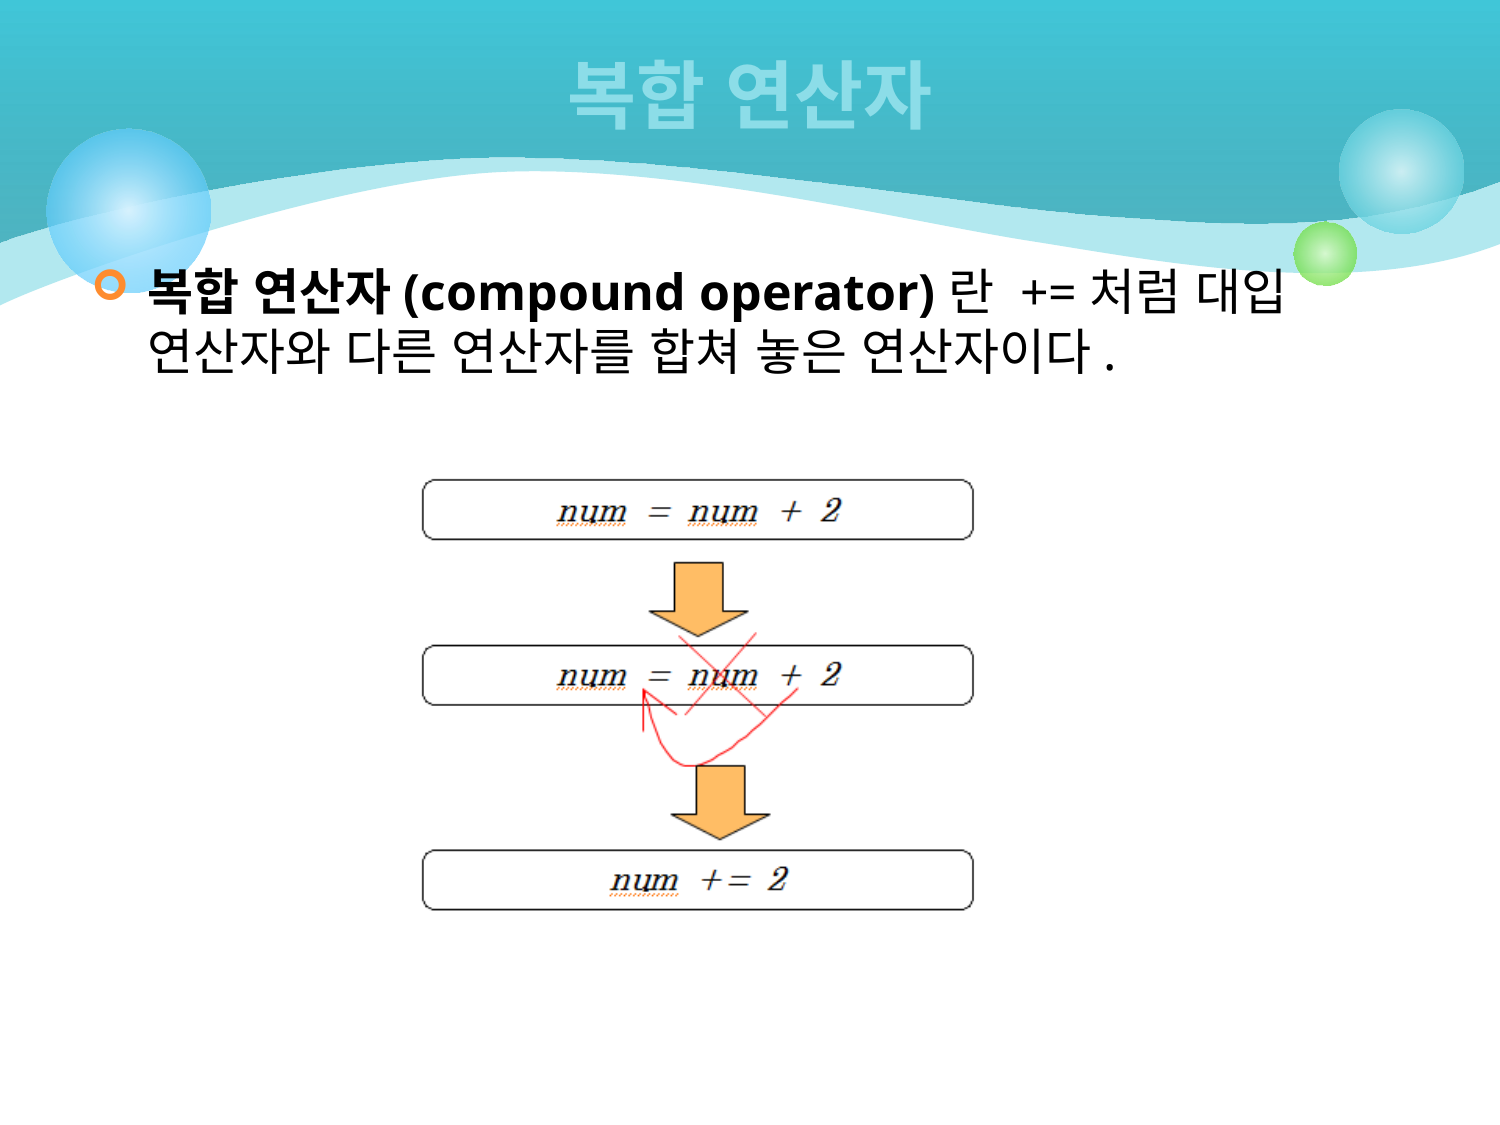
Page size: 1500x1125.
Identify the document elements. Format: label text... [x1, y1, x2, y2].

picture [387, 455, 1011, 932]
title 복합 연산자 [75, 0, 1425, 188]
list 복합 연산자(compound operator)란 +=처럼 대입 연산자와 다른 연산자를 합쳐 놓은 연산자이다. [76, 252, 1427, 996]
